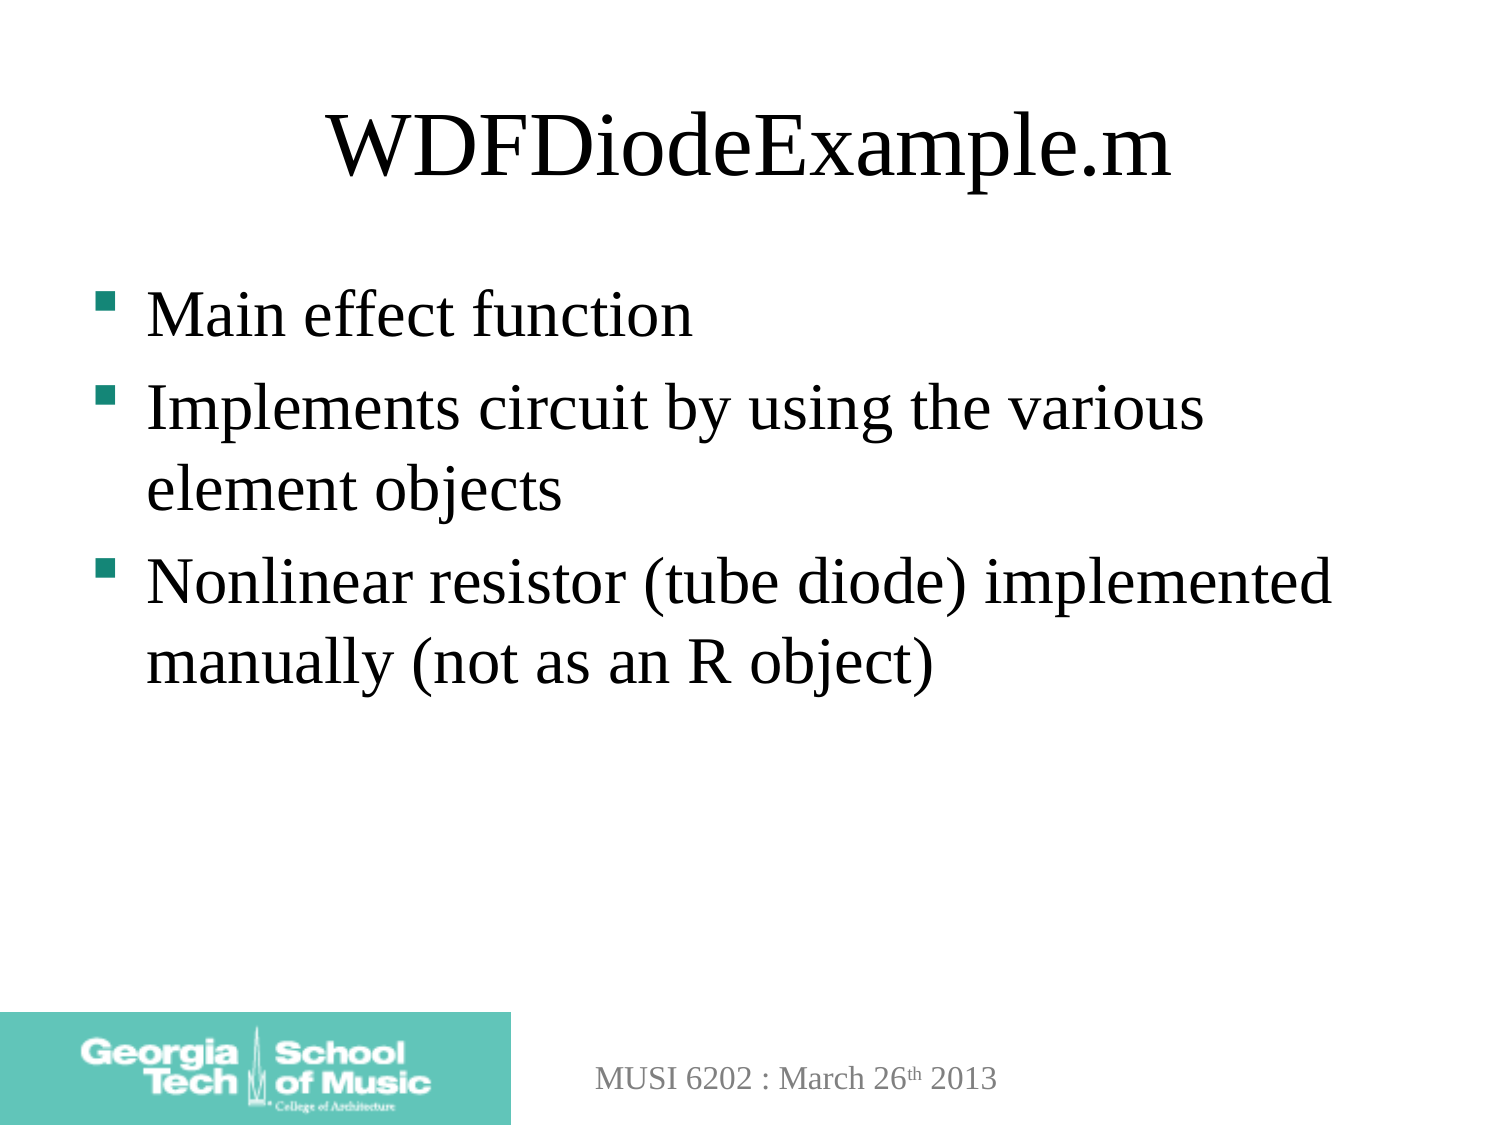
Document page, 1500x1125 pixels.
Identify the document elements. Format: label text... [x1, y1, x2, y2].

list Main effect function Implements circuit by using the various element objects Nonlinear resistor (tube diode) implemented manually (not as an R object) [74, 262, 1426, 1006]
picture [0, 1012, 511, 1125]
title WDFDiodeExample.m [74, 44, 1426, 233]
